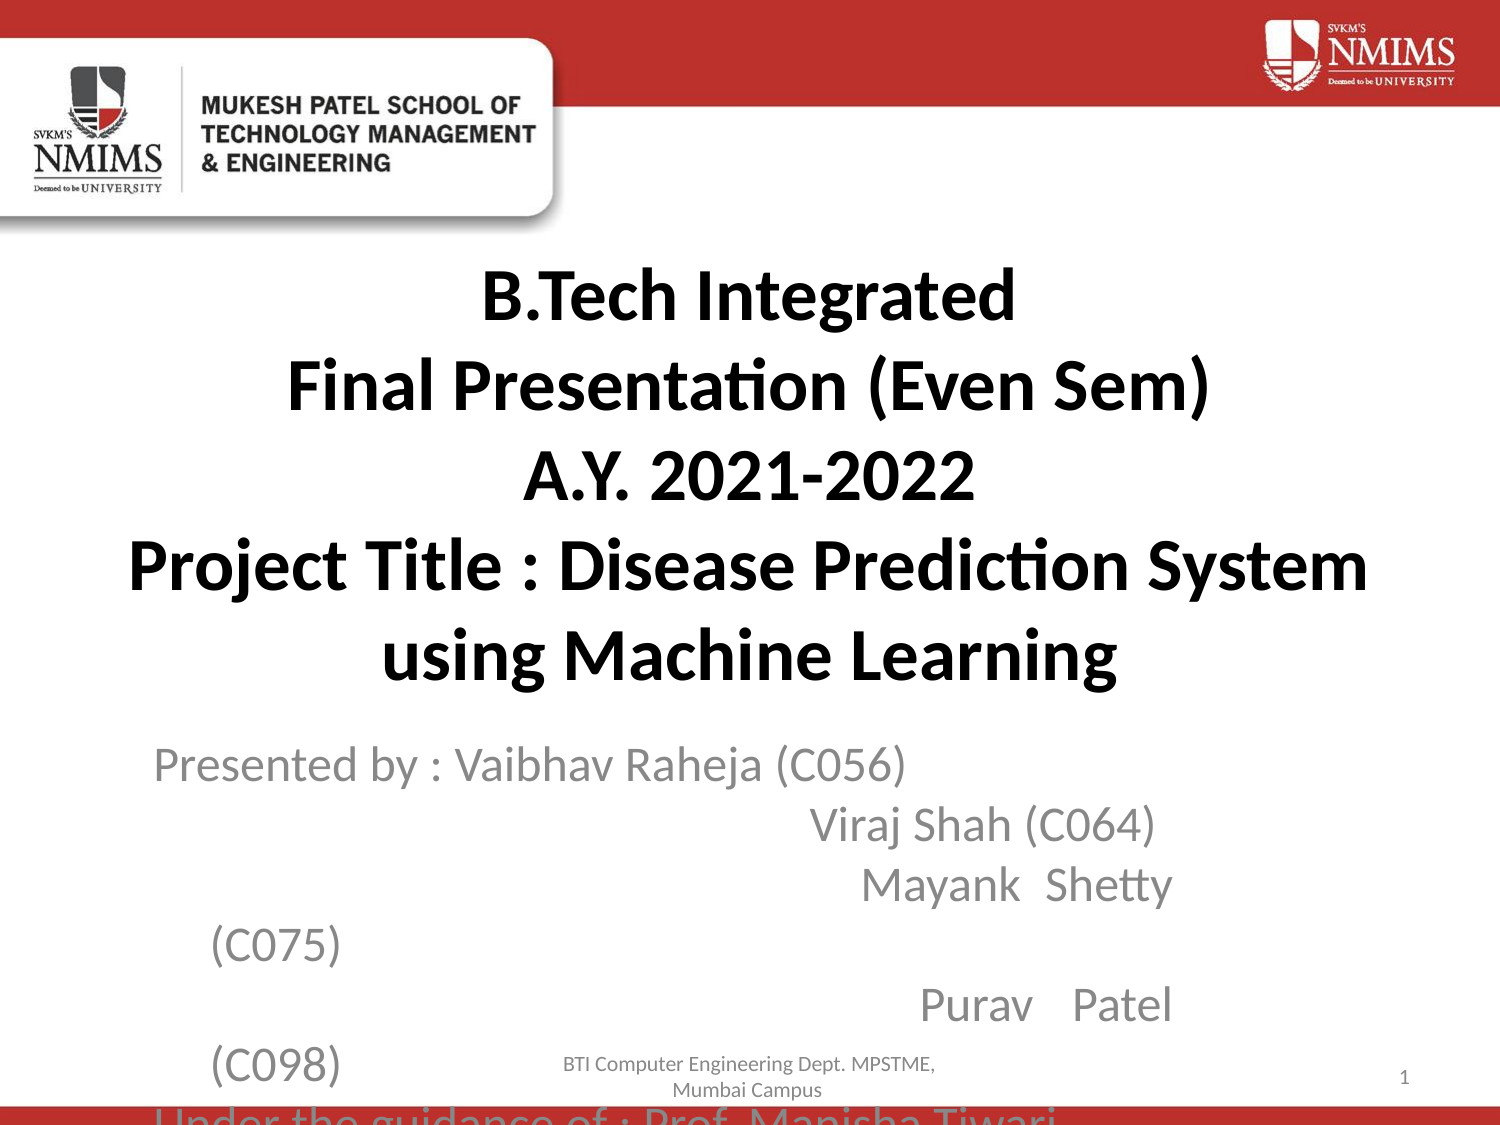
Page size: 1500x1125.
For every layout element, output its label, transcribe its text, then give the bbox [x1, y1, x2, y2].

subtitle Presented by : Vaibhav Raheja (C056) Viraj Shah (C064) Mayank Shetty (C075) Purav Patel (C098) Under the guidance of : Prof. Manisha Tiwari [138, 724, 1189, 1012]
footer BTI Computer Engineering Dept. MPSTME, Mumbai Campus [512, 1045, 988, 1106]
picture [0, 0, 1500, 1125]
title B.Tech Integrated Final Presentation (Even Sem) A.Y. 2021-2022 Project Title : Disease Prediction System using Machine Learning [112, 349, 1388, 591]
slide_number ‹#› [1074, 1045, 1425, 1106]
